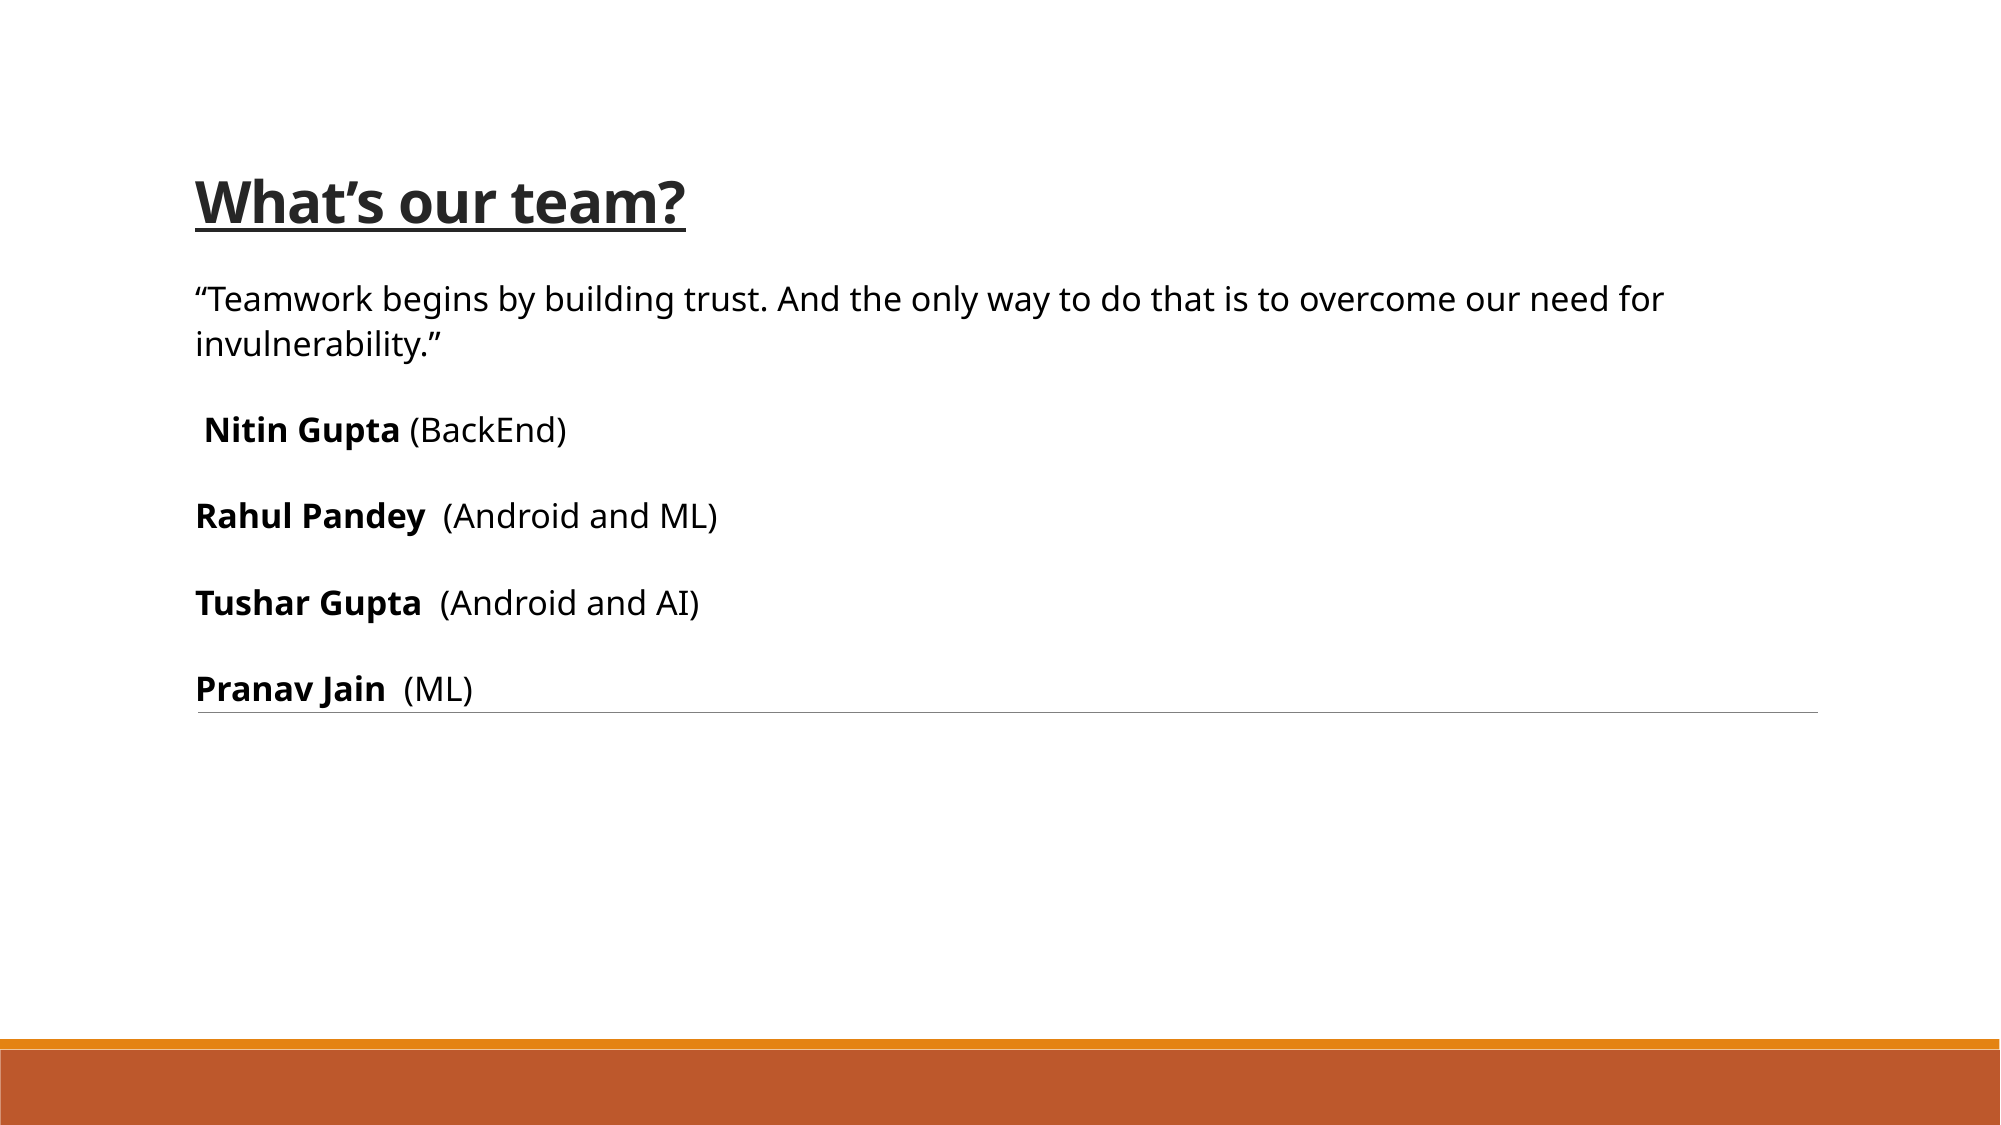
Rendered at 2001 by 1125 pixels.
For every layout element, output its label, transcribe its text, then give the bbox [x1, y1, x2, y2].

subtitle “Teamwork begins by building trust. And the only way to do that is to overcome our need for invulnerability.” Nitin Gupta (BackEnd) Rahul Pandey (Android and ML) Tushar Gupta (Android and AI) Pranav Jain (ML) [180, 266, 1830, 717]
title What’s our team? [180, 124, 1803, 243]
